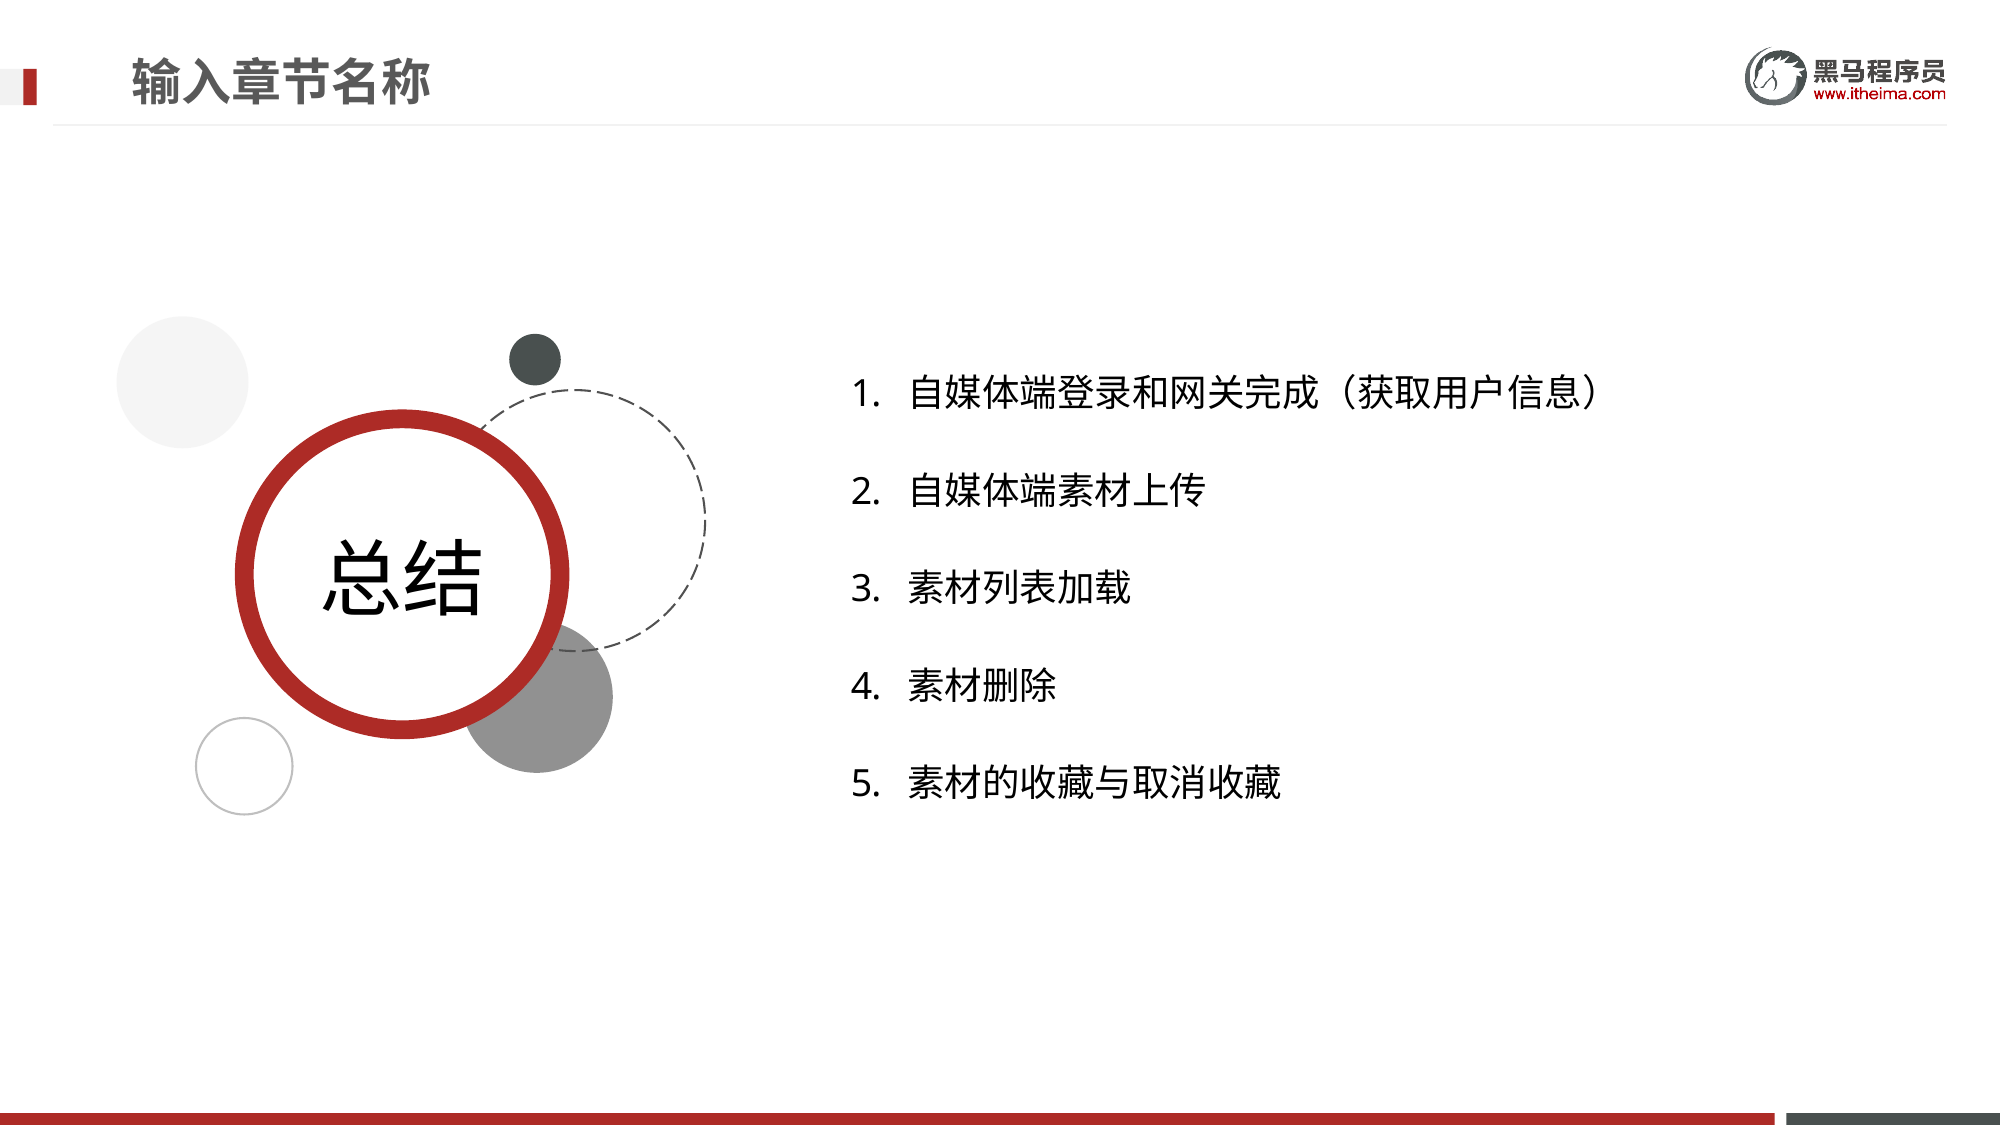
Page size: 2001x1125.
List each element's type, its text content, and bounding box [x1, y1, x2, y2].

picture [1744, 46, 1946, 106]
list 自媒体端登录和网关完成（获取用户信息） 自媒体端素材上传 素材列表加载 素材删除 素材的收藏与取消收藏 [836, 291, 1856, 1032]
title 输入章节名称 [116, 38, 1556, 124]
